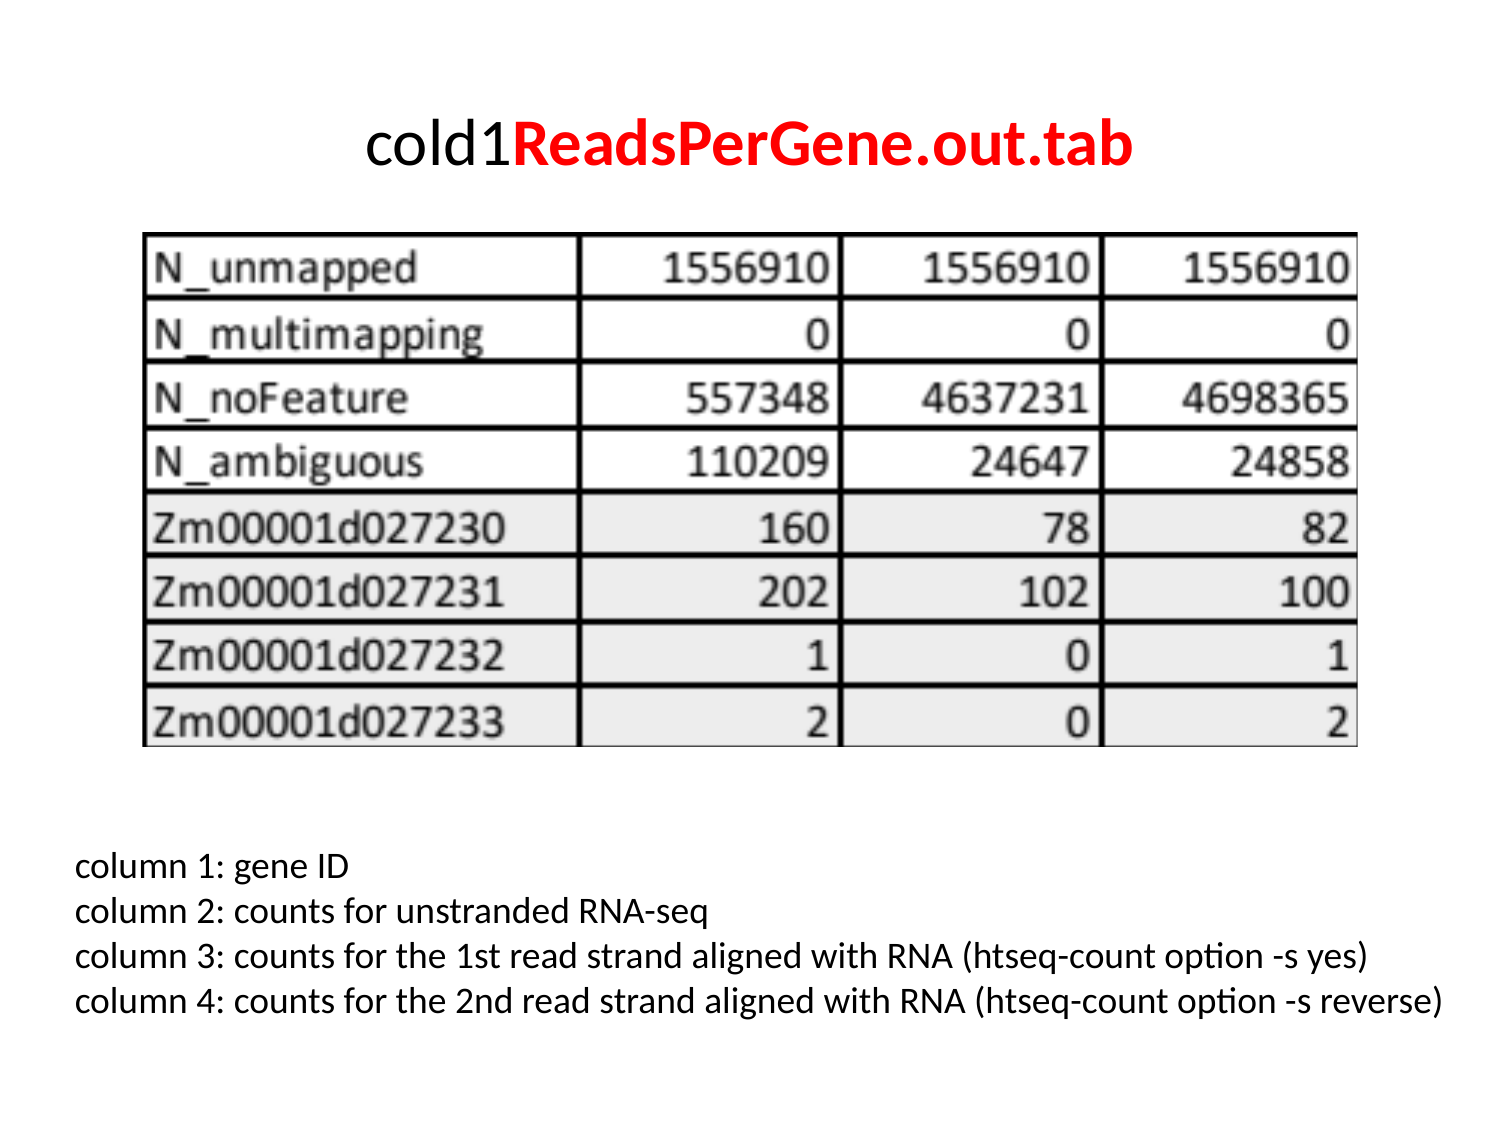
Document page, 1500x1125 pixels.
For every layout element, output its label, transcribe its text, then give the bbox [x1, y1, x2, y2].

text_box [141, 232, 1358, 747]
title cold1ReadsPerGene.out.tab [75, 45, 1425, 233]
text_box column 1: gene ID column 2: counts for unstranded RNA-seq column 3: counts for the 1st read strand aligned with RNA (htseq-count option -s yes) column 4: counts for the 2nd read strand aligned with RNA (htseq-count option -s reverse) [59, 833, 1460, 1028]
